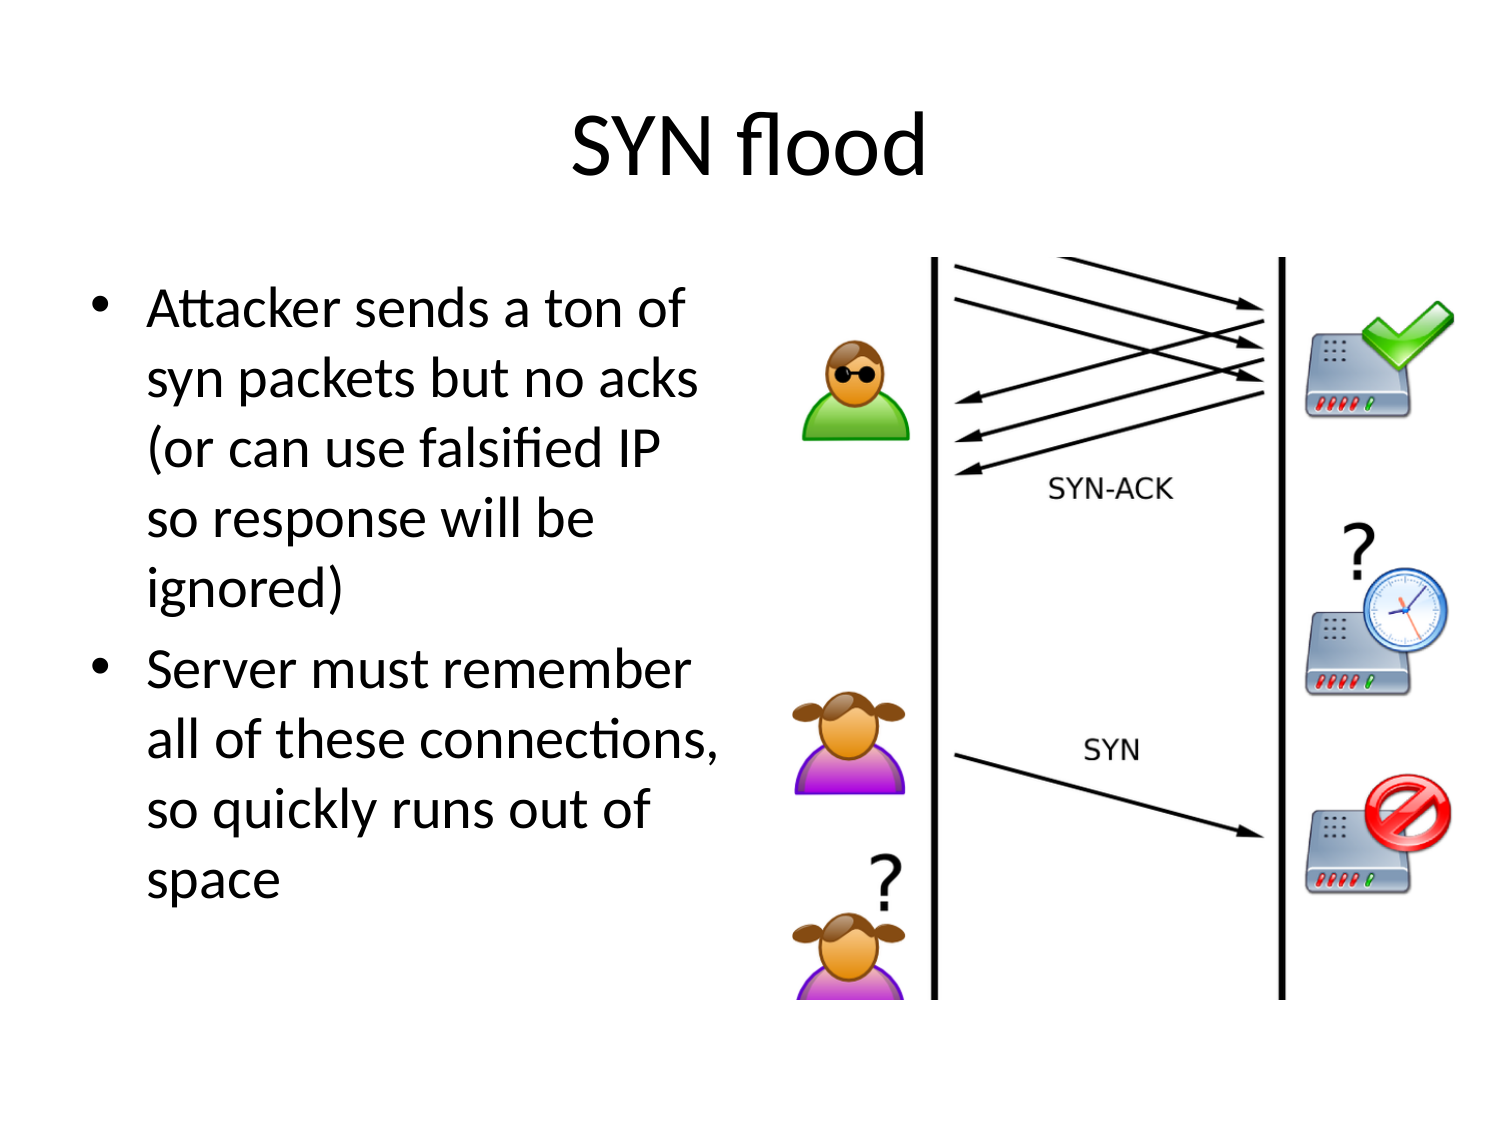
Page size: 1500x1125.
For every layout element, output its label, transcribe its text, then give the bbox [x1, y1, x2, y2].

list Attacker sends a ton of syn packets but no acks (or can use falsified IP so response will be ignored) Server must remember all of these connections, so quickly runs out of space [75, 261, 738, 1004]
title SYN flood [75, 45, 1425, 233]
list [792, 257, 1456, 1001]
